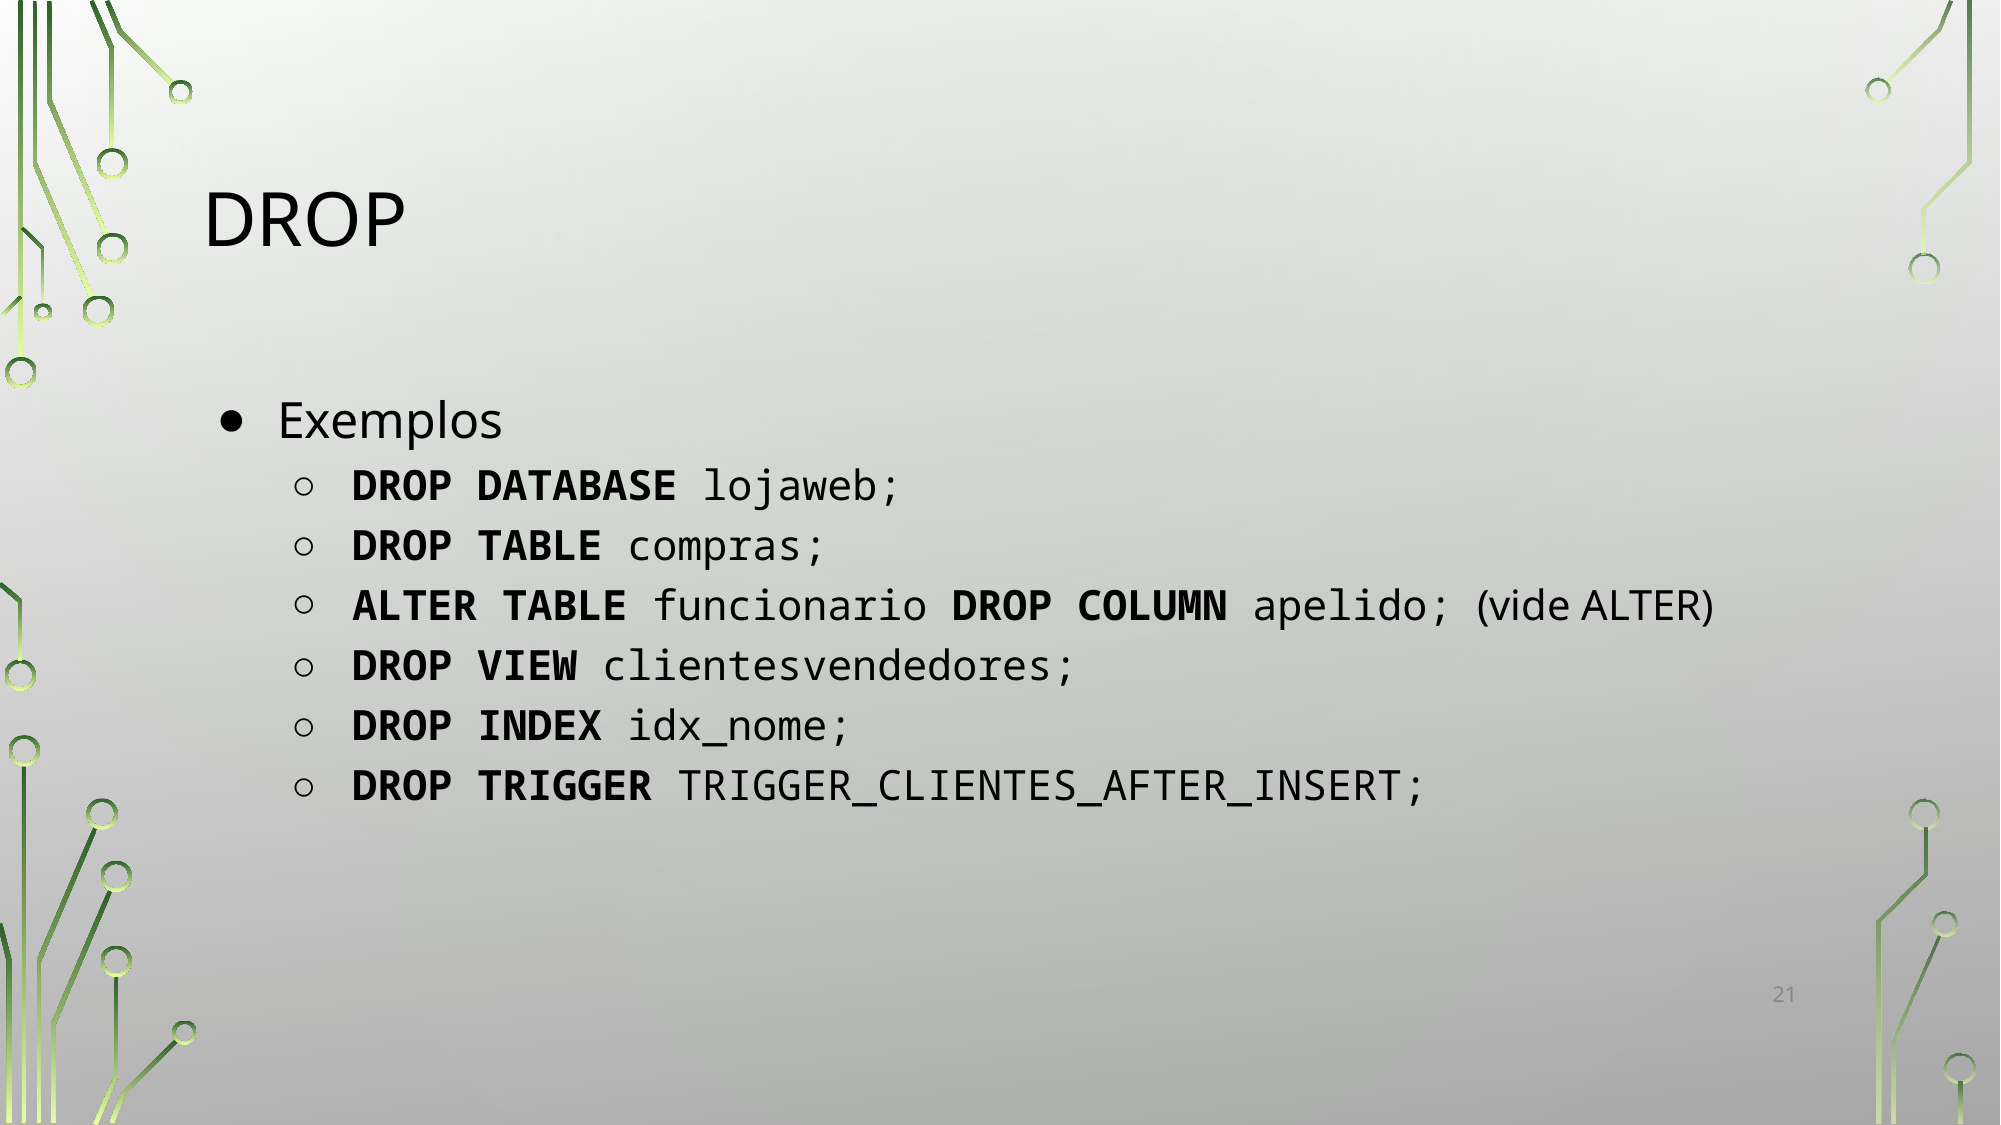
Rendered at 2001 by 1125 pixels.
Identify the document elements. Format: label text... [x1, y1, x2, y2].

slide_number ‹#› [1685, 965, 1813, 1025]
title DROP [187, 101, 1813, 344]
list Exemplos DROP DATABASE lojaweb; DROP TABLE compras; ALTER TABLE funcionario DROP COLUMN apelido; (vide ALTER) DROP VIEW clientesvendedores; DROP INDEX idx_nome; DROP TRIGGER TRIGGER_CLIENTES_AFTER_INSERT; [187, 369, 1813, 950]
